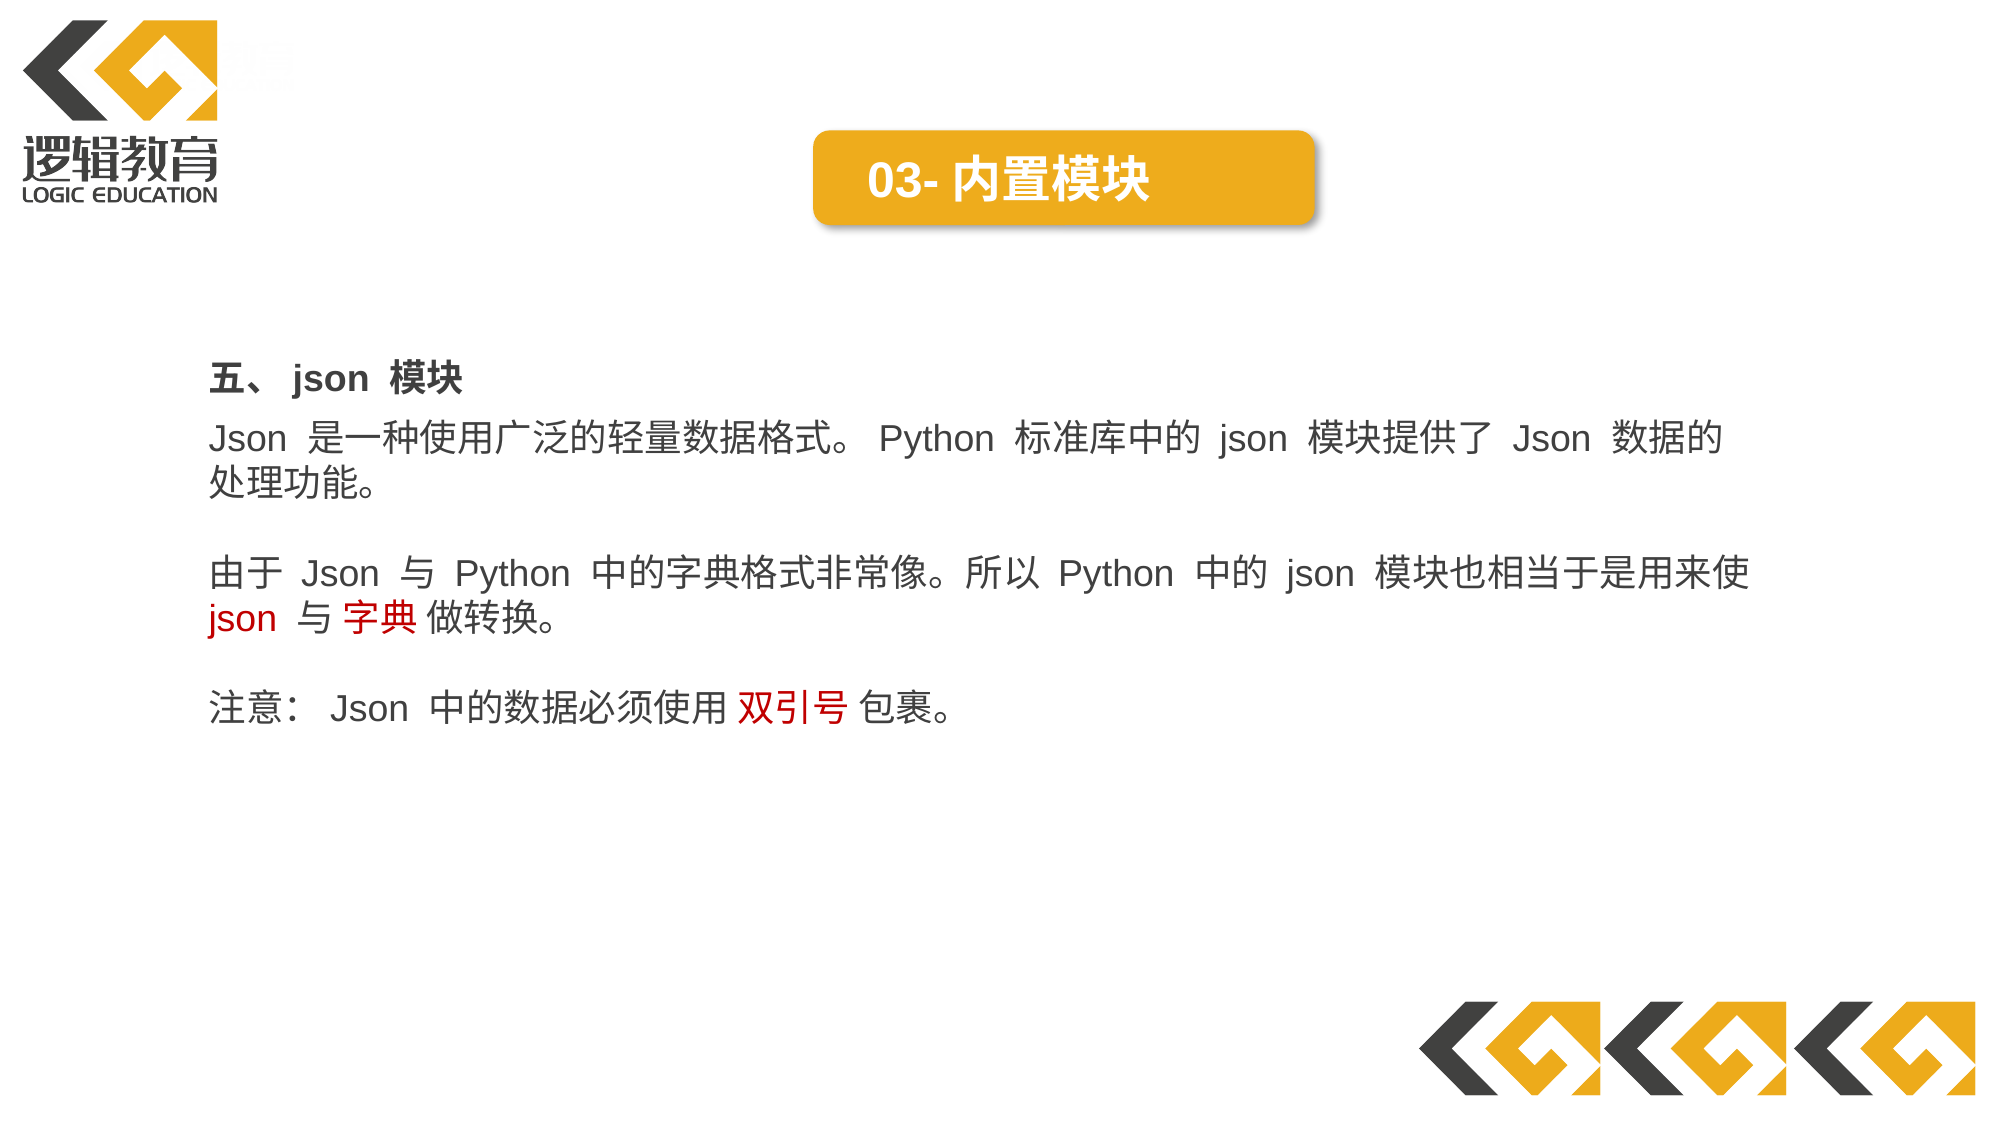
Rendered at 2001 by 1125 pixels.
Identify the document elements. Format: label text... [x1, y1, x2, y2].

text_box Json 是一种使用广泛的轻量数据格式。Python 标准库中的 json 模块提供了 Json 数据的处理功能。 由于 Json 与 Python 中的字典格式非常像。所以 Python 中的 json 模块也相当于是用来使json 与 字典 做转换。 注意：Json 中的数据必须使用 双引号 包裹。 [193, 406, 1770, 782]
picture [0, 0, 304, 224]
picture [1394, 940, 2000, 1125]
text_box 五、json 模块 [193, 346, 1017, 406]
text_box 03-内置模块 [852, 139, 1265, 215]
text_box [813, 130, 1315, 226]
